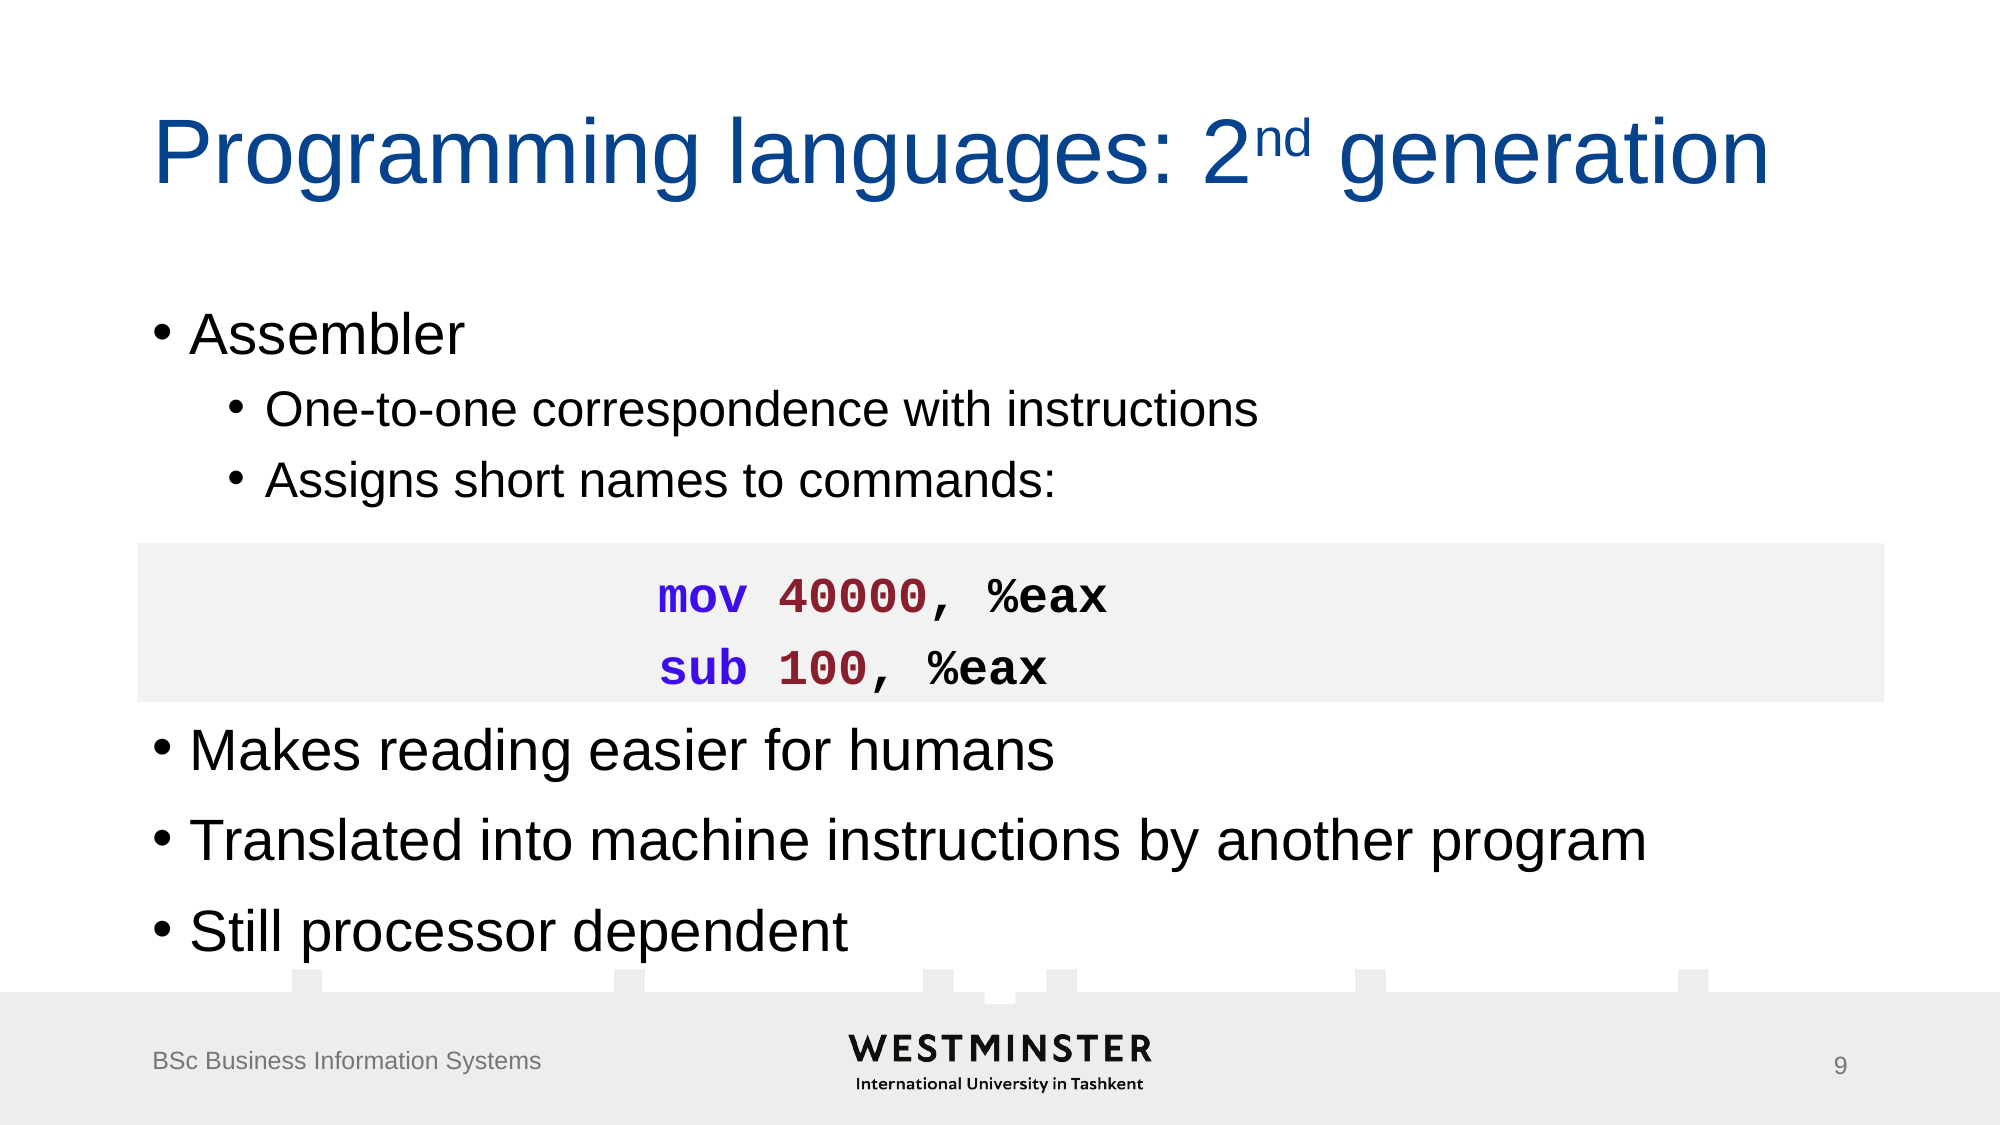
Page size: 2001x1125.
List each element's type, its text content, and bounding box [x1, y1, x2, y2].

list Assembler One-to-one correspondence with instructions Assigns short names to commands: Makes reading easier for humans Translated into machine instructions by another program Still processor dependent [137, 281, 1979, 967]
slide_number 9 [1528, 1042, 1863, 1103]
picture [0, 969, 2000, 1125]
list BSc Business Information Systems [137, 1040, 647, 1102]
text_box mov 40000, %eax sub 100, %eax [137, 543, 1885, 702]
title Programming languages: 2nd generation [137, 77, 1844, 219]
